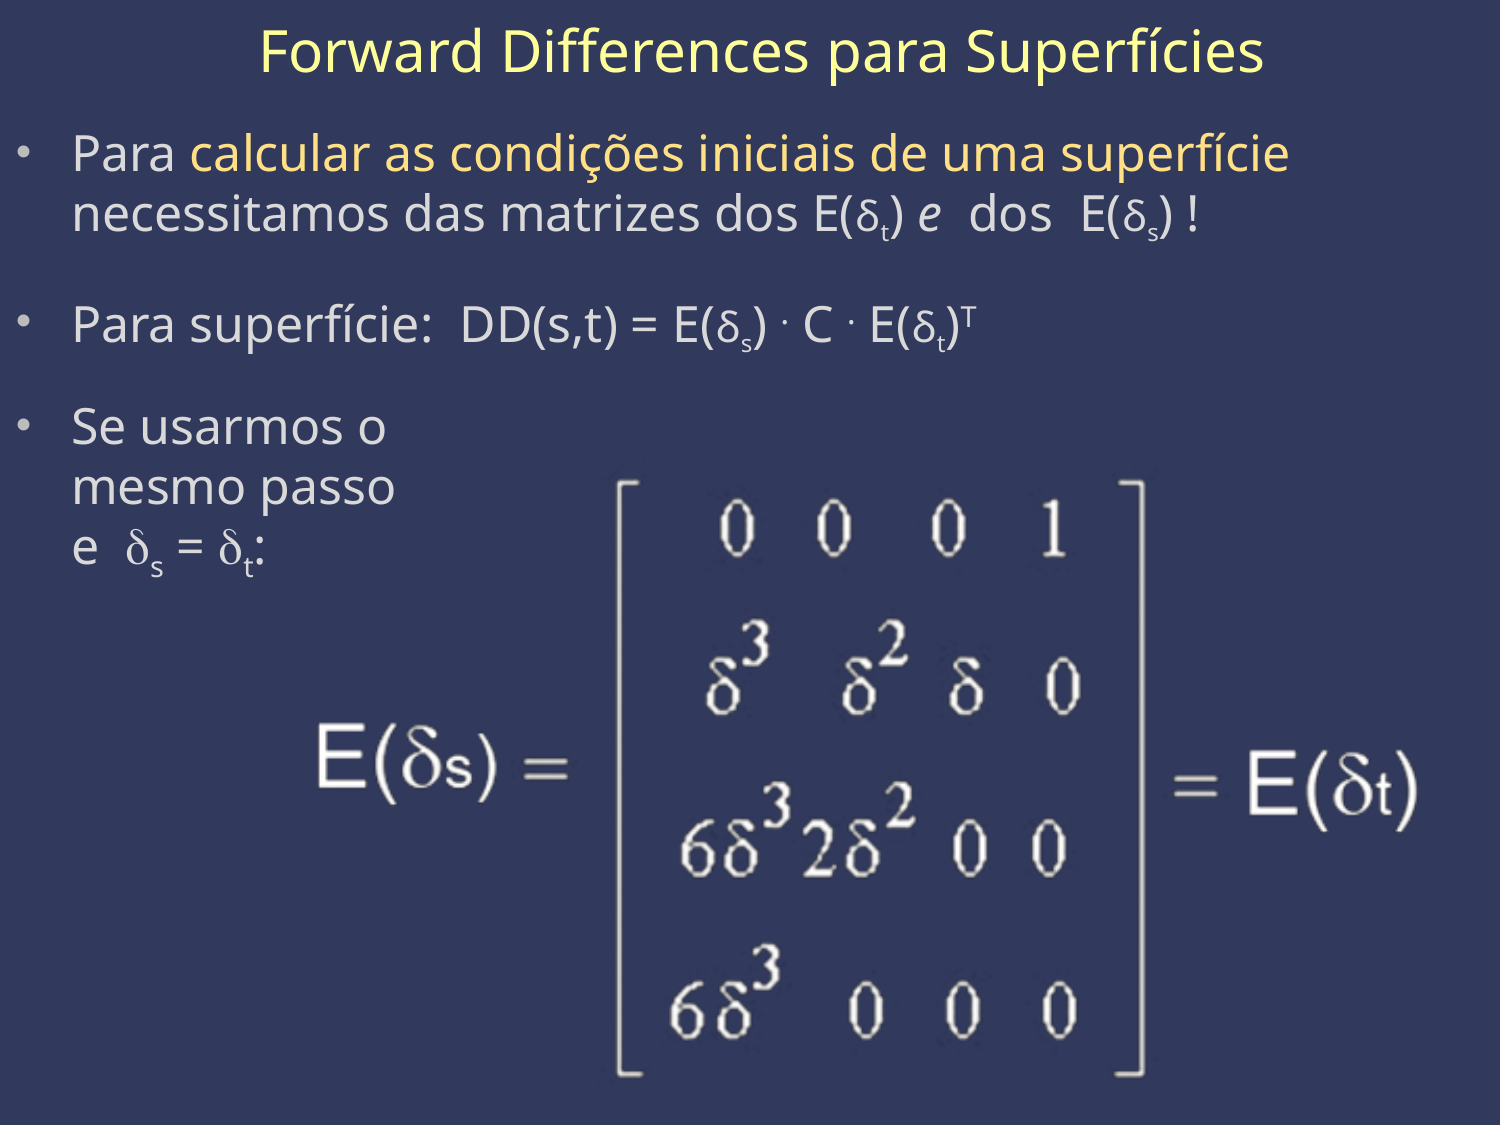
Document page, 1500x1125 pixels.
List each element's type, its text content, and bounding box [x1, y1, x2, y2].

list Para calcular as condições iniciais de uma superfície necessitamos das matrizes dos E(δt) e dos E(δs) ! Para superfície: DD(s,t) = E(δs) . C . E(δt)T Se usarmos o mesmo passo e ds = dt: [0, 113, 1450, 1025]
picture [253, 446, 1467, 1119]
title Forward Differences para Superfícies [53, 19, 1471, 150]
